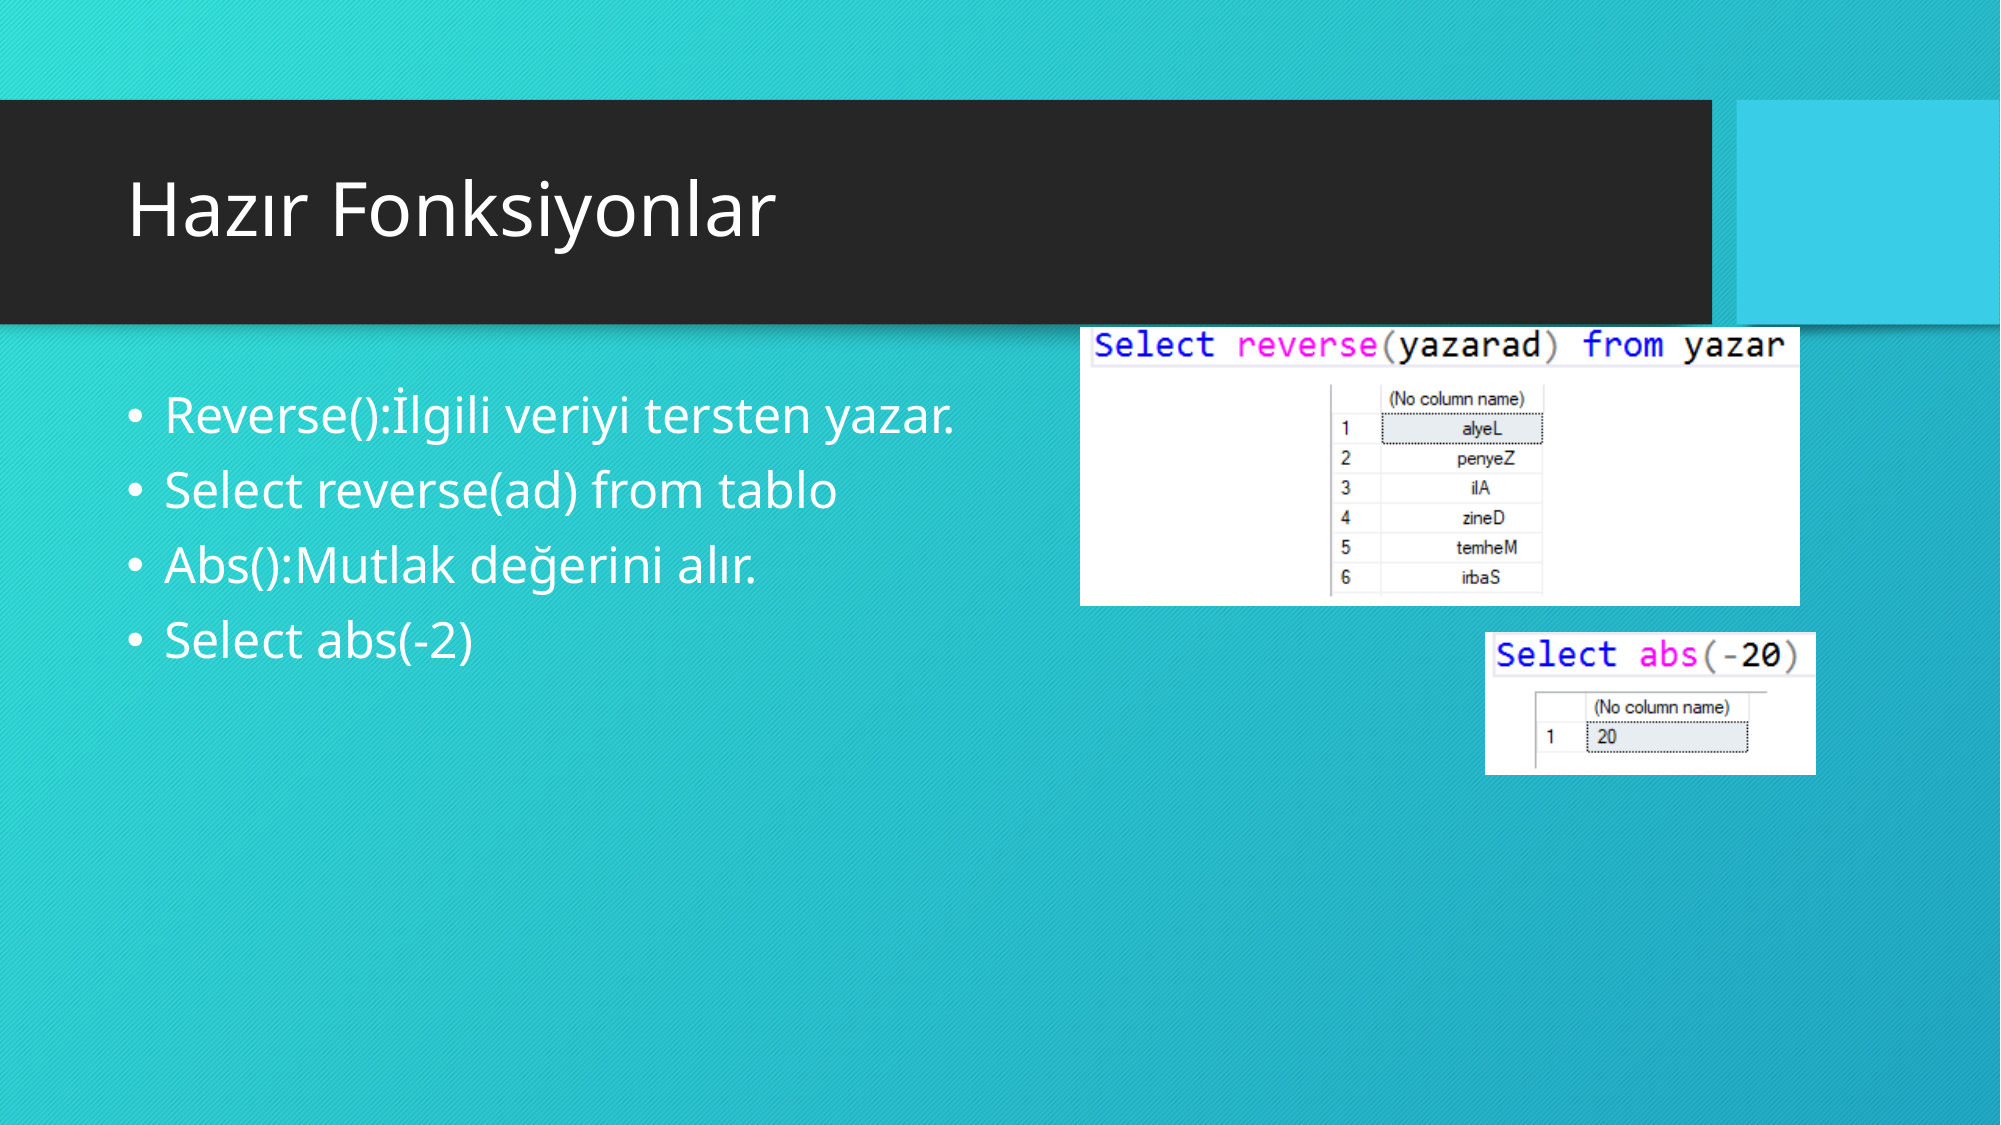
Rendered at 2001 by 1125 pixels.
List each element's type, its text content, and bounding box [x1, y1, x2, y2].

list Reverse():İlgili veriyi tersten yazar. Select reverse(ad) from tablo Abs():Mutlak değerini alır. Select abs(-2) [111, 383, 1689, 974]
picture [1485, 631, 1816, 775]
title Hazır Fonksiyonlar [111, 123, 1689, 301]
picture [0, 325, 2000, 606]
